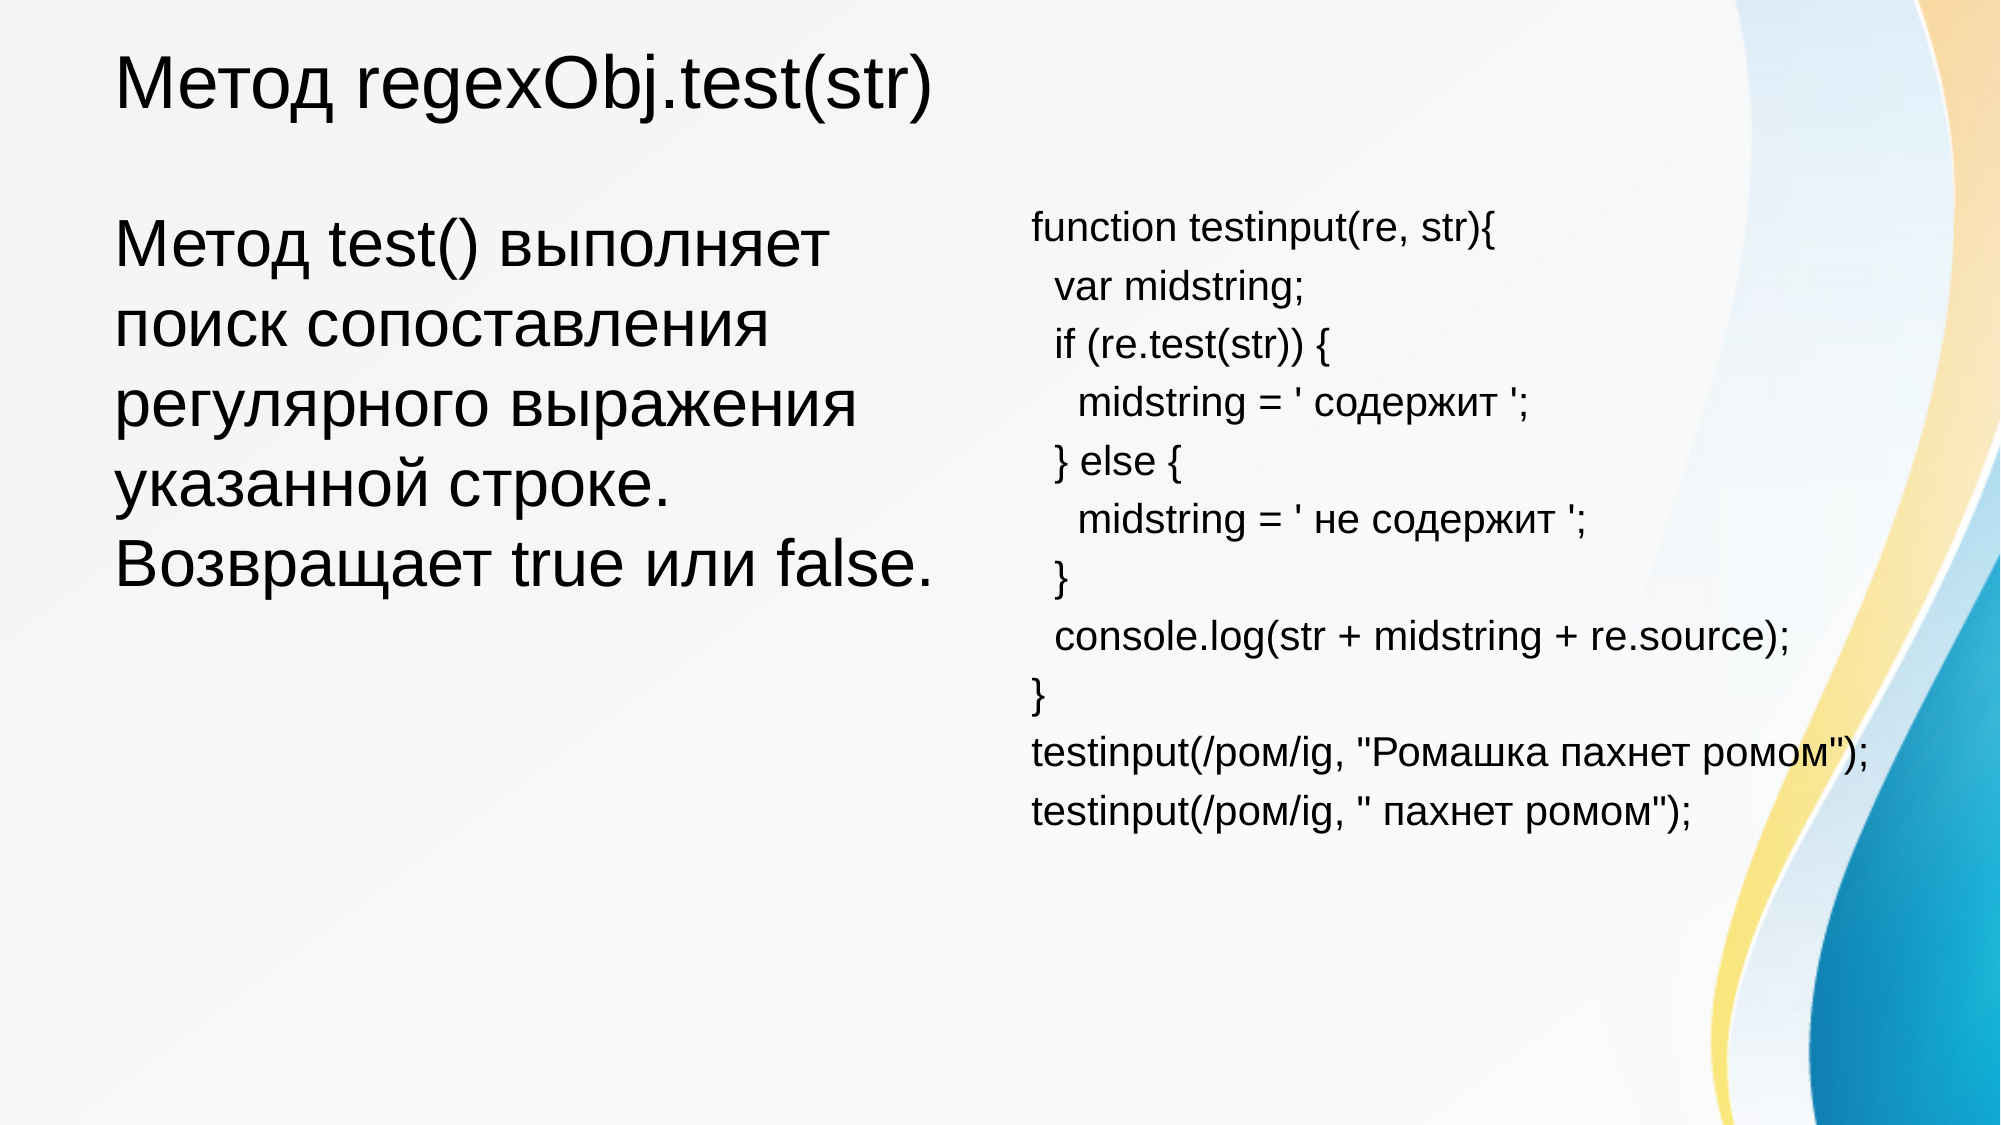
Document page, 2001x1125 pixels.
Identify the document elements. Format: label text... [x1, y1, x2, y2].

list function testinput(re, str){ var midstring; if (re.test(str)) { midstring = ' содержит '; } else { midstring = ' не содержит '; } console.log(str + midstring + re.source); } testinput(/ром/ig, "Ромашка пахнет ромом"); testinput(/ром/ig, " пахнет ромом"); [1016, 192, 1901, 1006]
picture [0, 0, 2001, 1125]
title Метод regexObj.test(str) [99, 30, 1901, 127]
list Метод test() выполняет поиск сопоставления регулярного выражения указанной строке. Возвращает true или false. [99, 192, 984, 1006]
